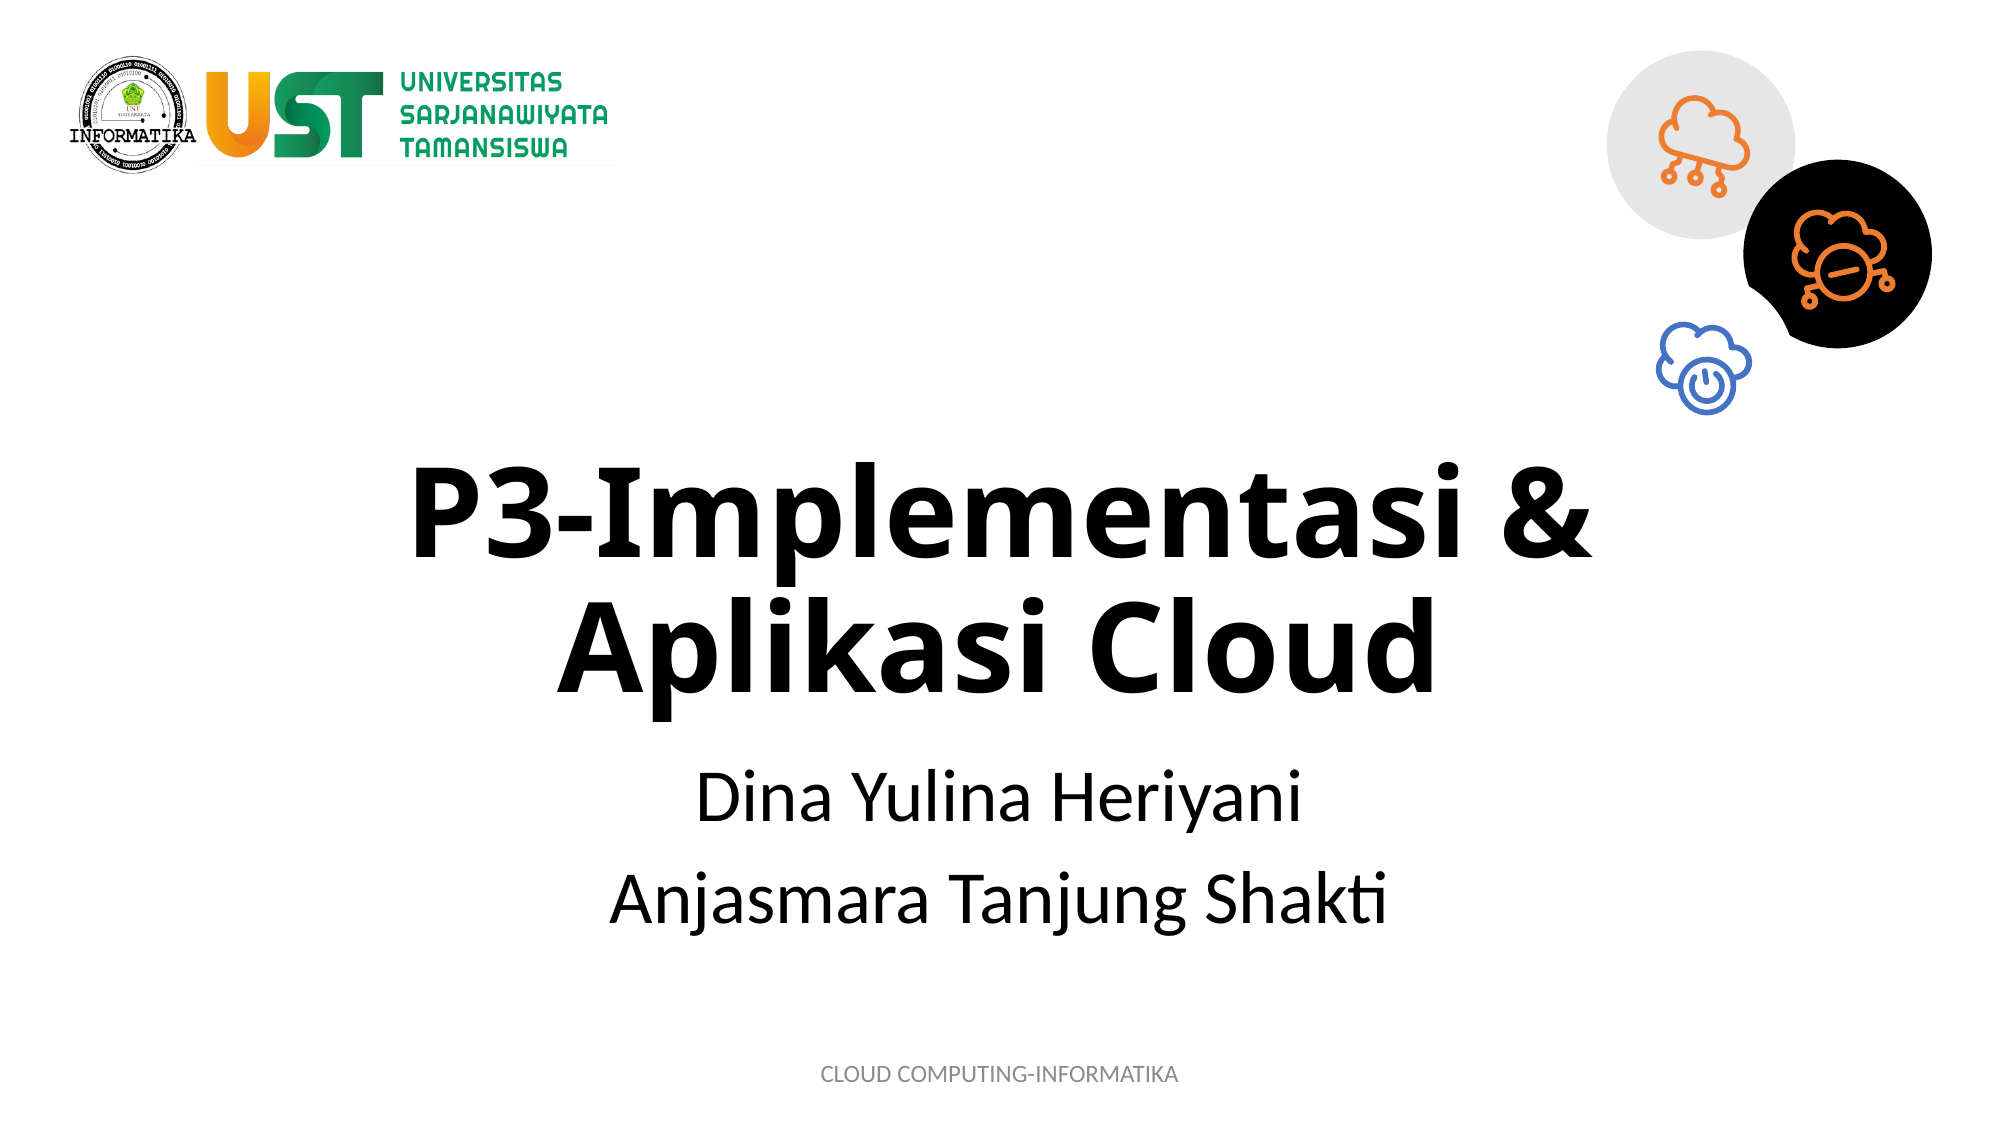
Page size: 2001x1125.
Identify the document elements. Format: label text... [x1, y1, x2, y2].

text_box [1743, 159, 1933, 349]
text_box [67, 43, 615, 186]
title P3-Implementasi & Aplikasi Cloud [249, 335, 1750, 728]
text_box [1606, 273, 1796, 462]
subtitle Dina Yulina Heriyani Anjasmara Tanjung Shakti [249, 749, 1750, 1021]
footer CLOUD COMPUTING-INFORMATIKA [662, 1042, 1338, 1103]
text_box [1606, 50, 1796, 240]
